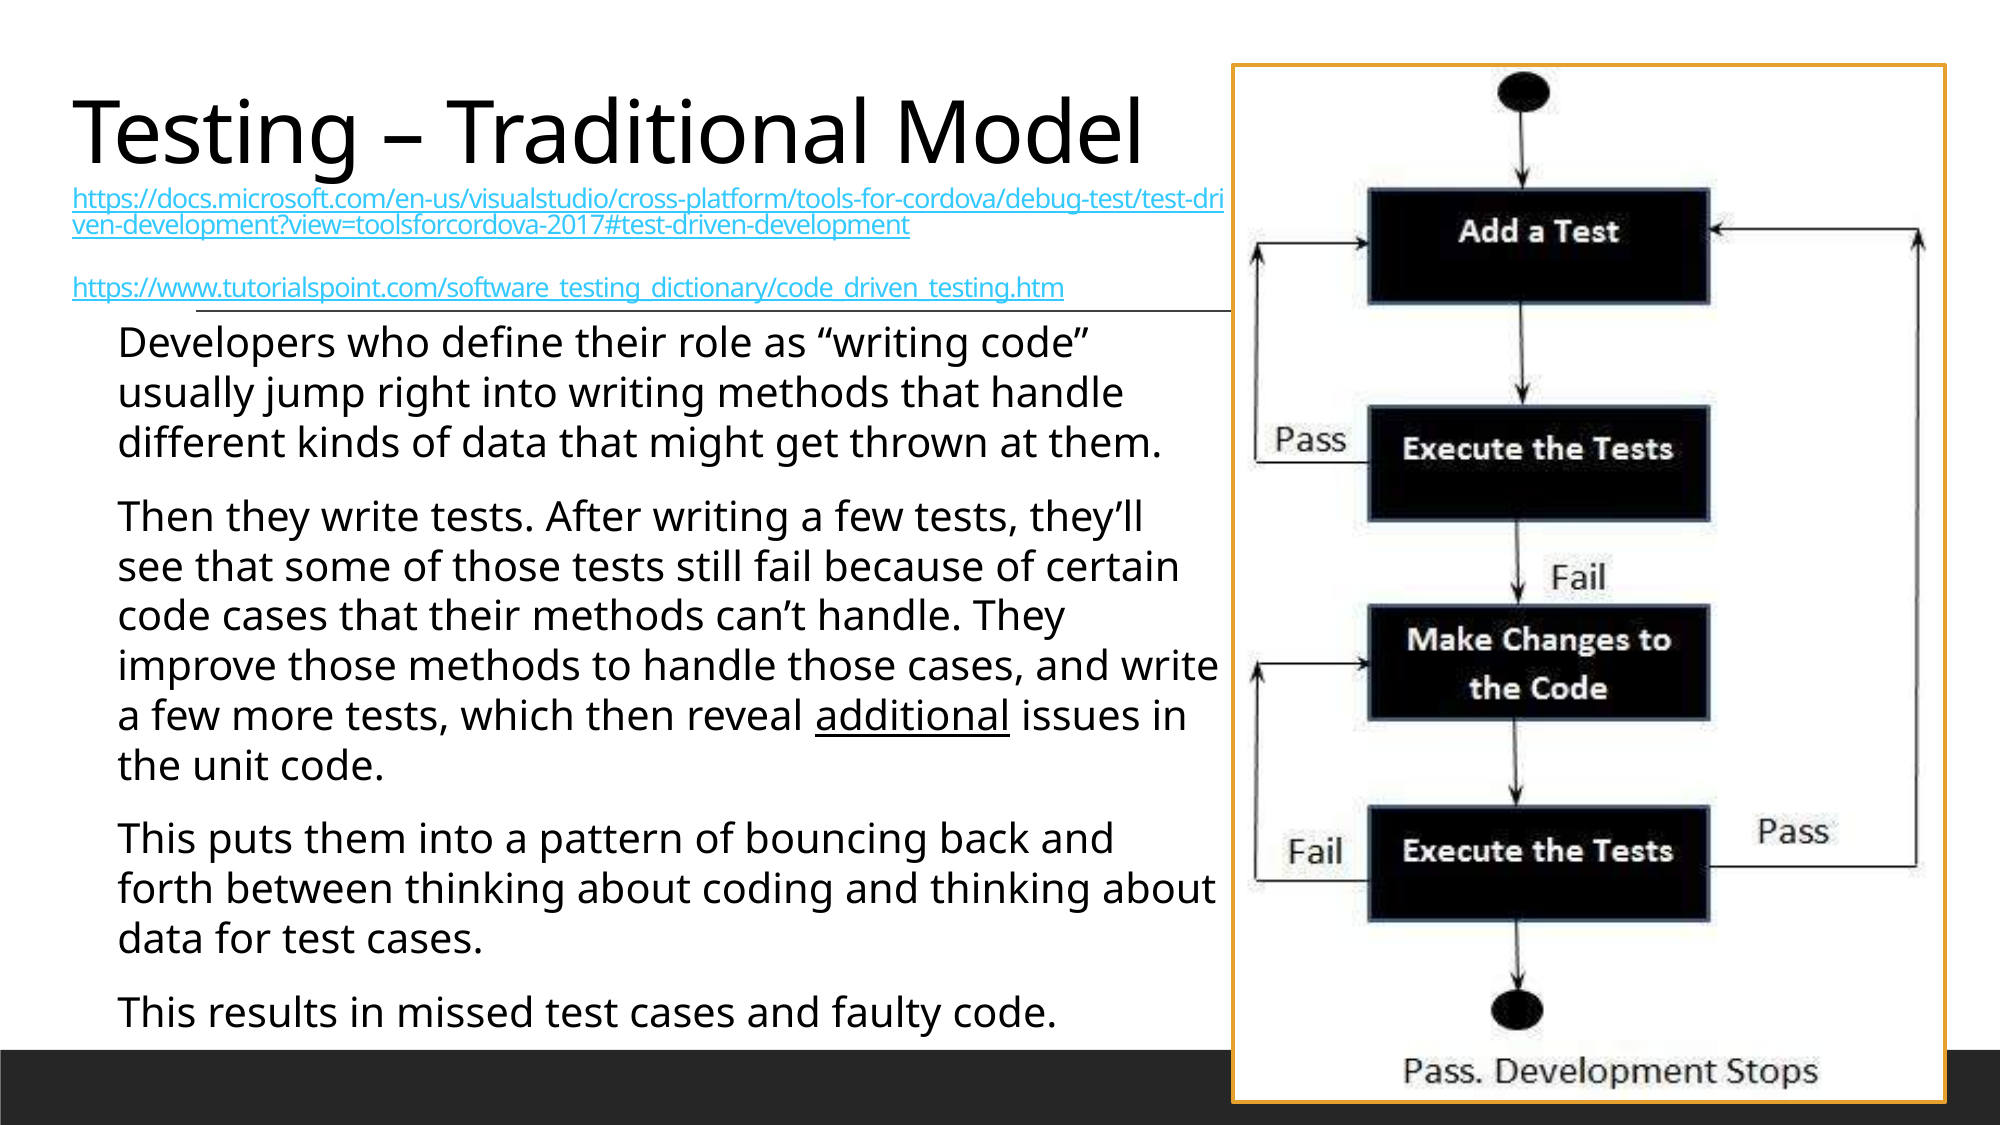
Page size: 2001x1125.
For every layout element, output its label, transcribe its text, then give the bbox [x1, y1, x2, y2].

title Testing – Traditional Model https://docs.microsoft.com/en-us/visualstudio/cross-platform/tools-for-cordova/debug-test/test-driven-development?view=toolsforcordova-2017#test-driven-development https://www.tutorialspoint.com/software_testing_dictionary/code_driven_testing.htm [57, 47, 1247, 285]
picture [1234, 66, 1944, 1101]
list Developers who define their role as “writing code” usually jump right into writing methods that handle different kinds of data that might get thrown at them. Then they write tests. After writing a few tests, they’ll see that some of those tests still fail because of certain code cases that their methods can’t handle. They improve those methods to handle those cases, and write a few more tests, which then reveal additional issues in the unit code. This puts them into a pattern of bouncing back and forth between thinking about coding and thinking about data for test cases. This results in missed test cases and faulty code. [103, 305, 1222, 1047]
